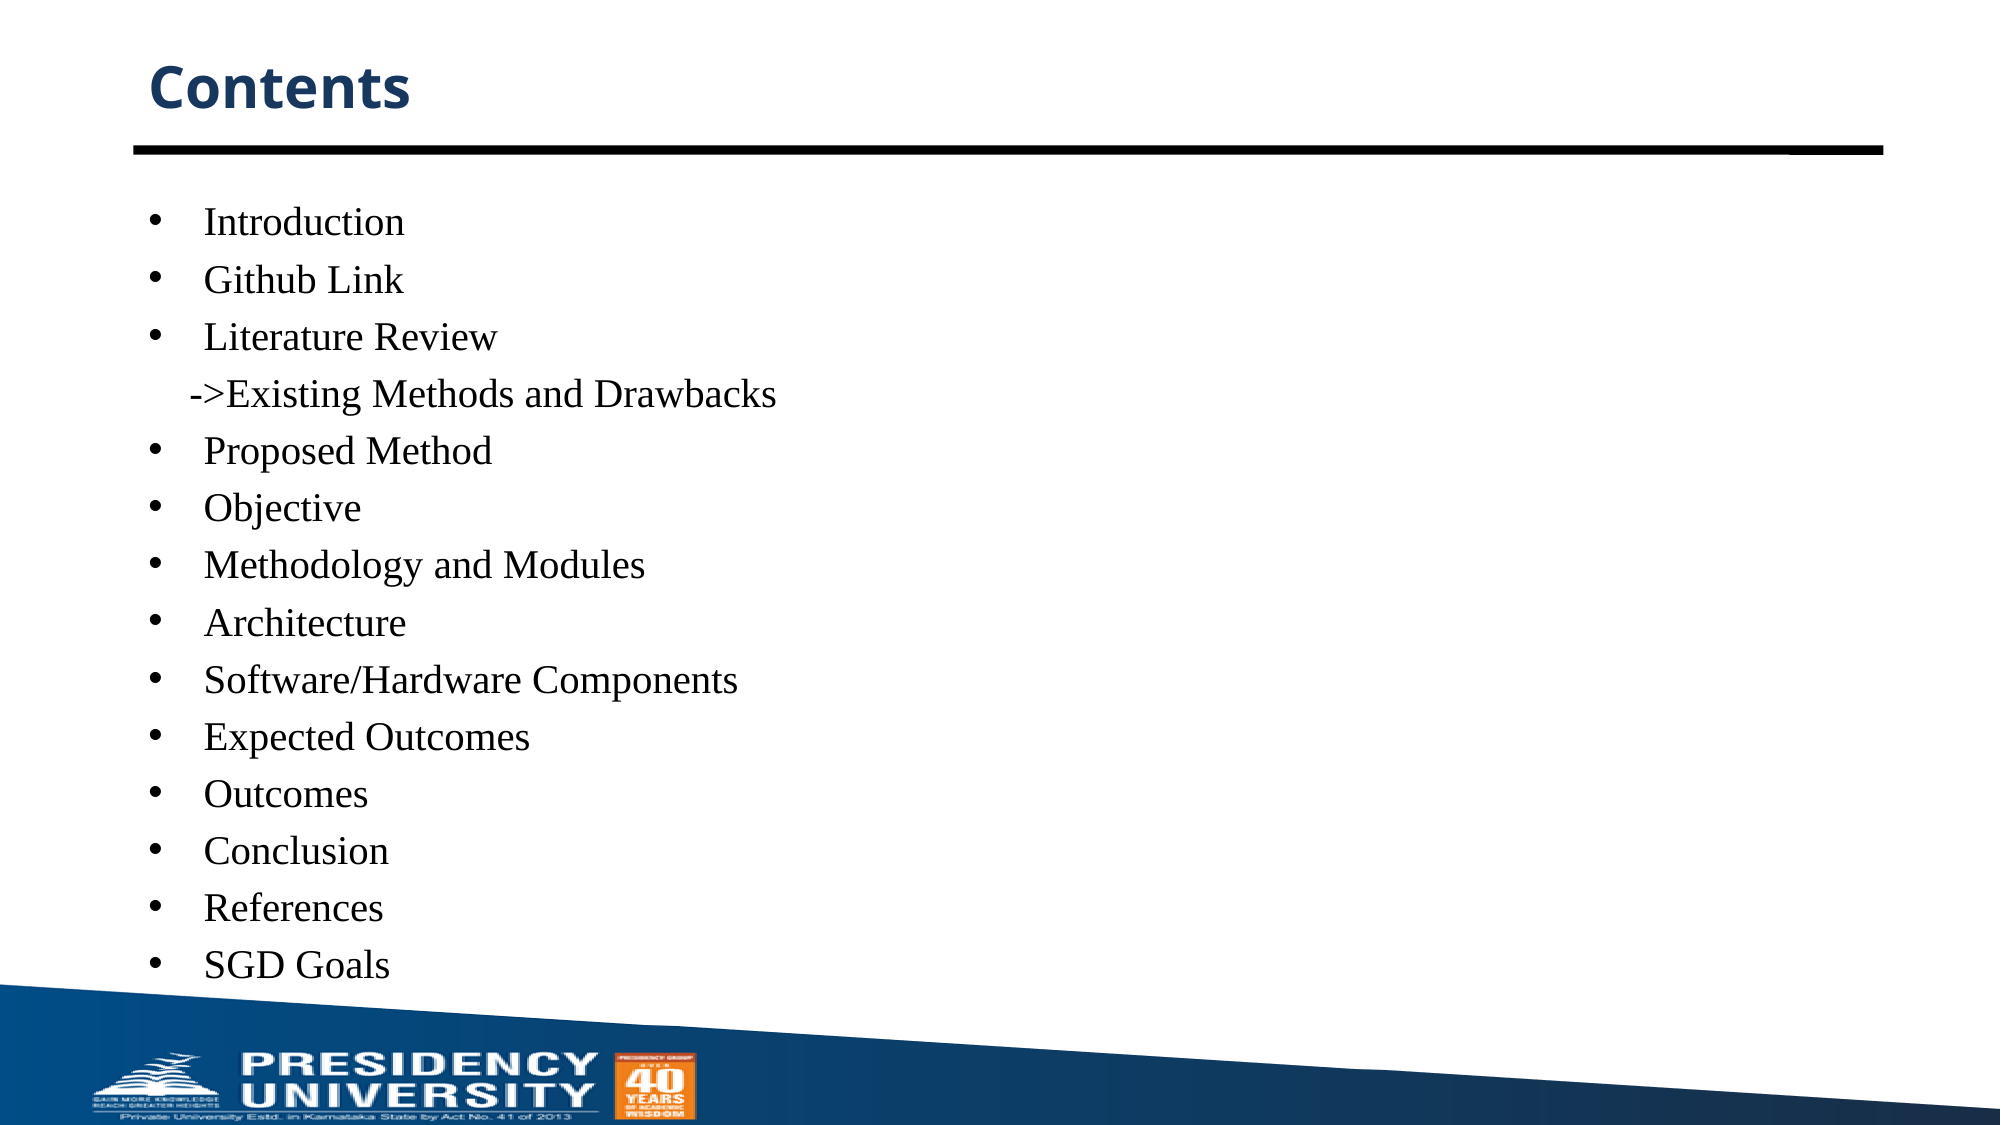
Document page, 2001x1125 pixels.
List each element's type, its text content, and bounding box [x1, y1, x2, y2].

picture [0, 982, 2000, 1125]
title Contents [133, 45, 1884, 125]
list Introduction Github Link Literature Review ->Existing Methods and Drawbacks Proposed Method Objective Methodology and Modules Architecture Software/Hardware Components Expected Outcomes Outcomes Conclusion References SGD Goals [133, 187, 1884, 1000]
